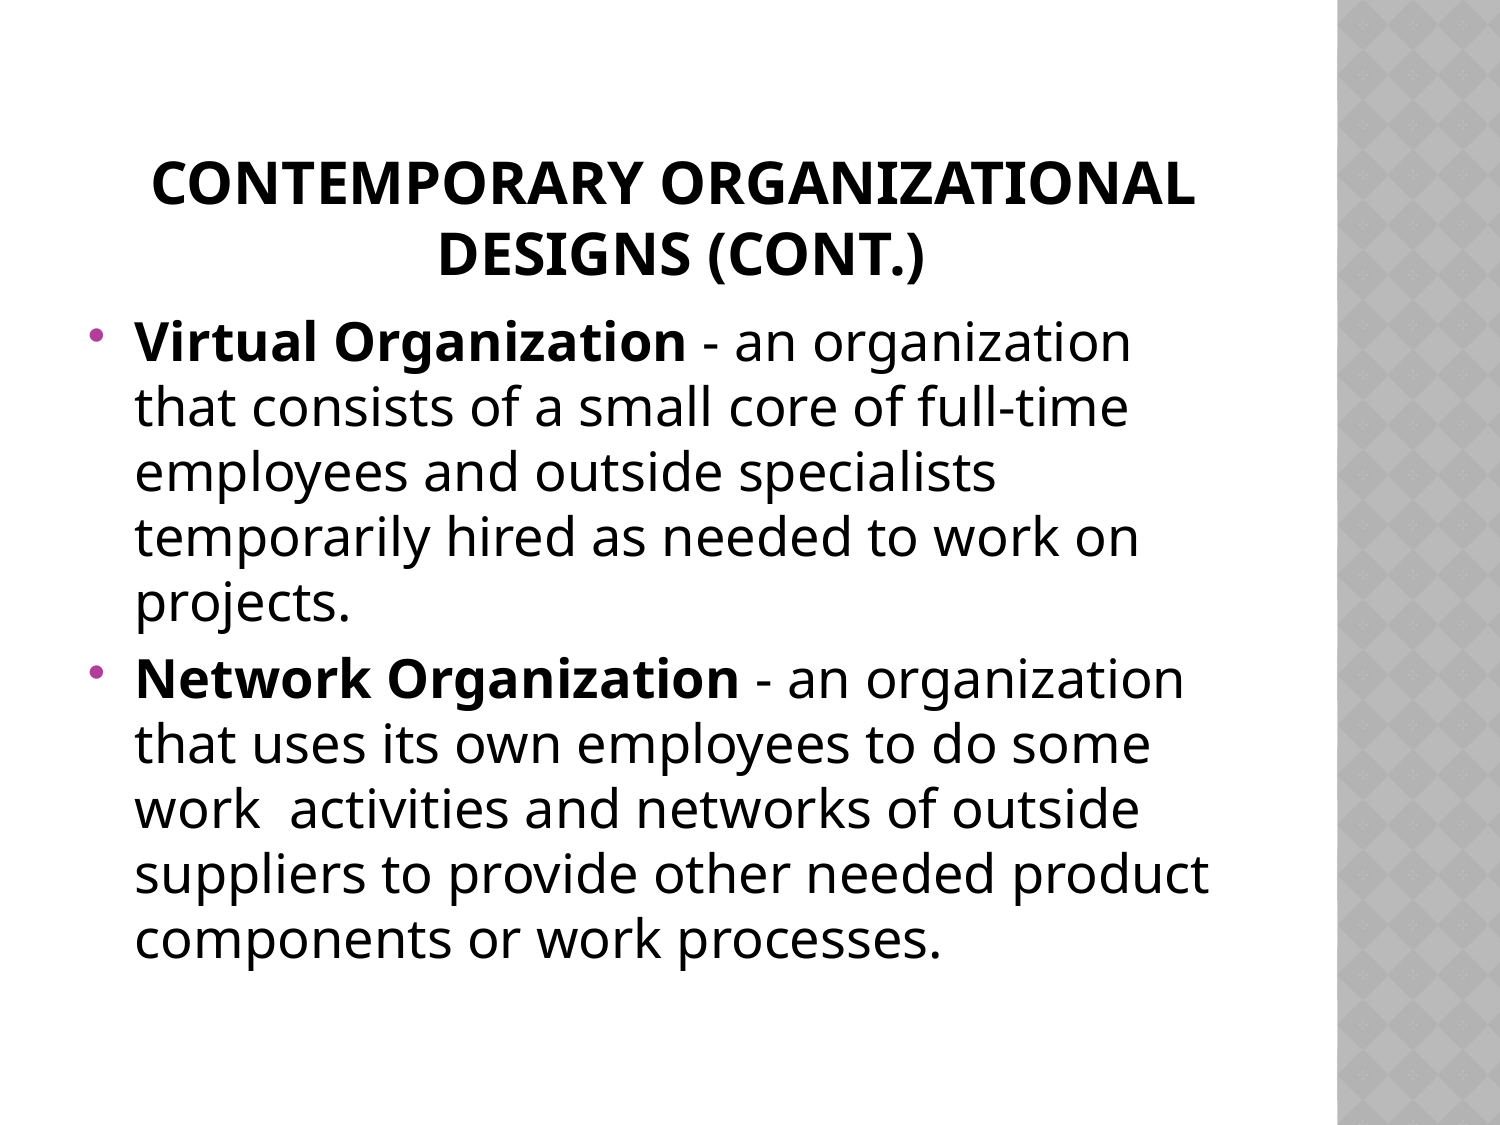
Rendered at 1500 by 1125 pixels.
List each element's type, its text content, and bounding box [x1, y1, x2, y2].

title Contemporary Organizational Designs (cont.) [87, 99, 1275, 288]
list Virtual Organization - an organization that consists of a small core of full-time employees and outside specialists temporarily hired as needed to work on projects. Network Organization - an organization that uses its own employees to do some work activities and networks of outside suppliers to provide other needed product components or work processes. [75, 299, 1263, 1095]
